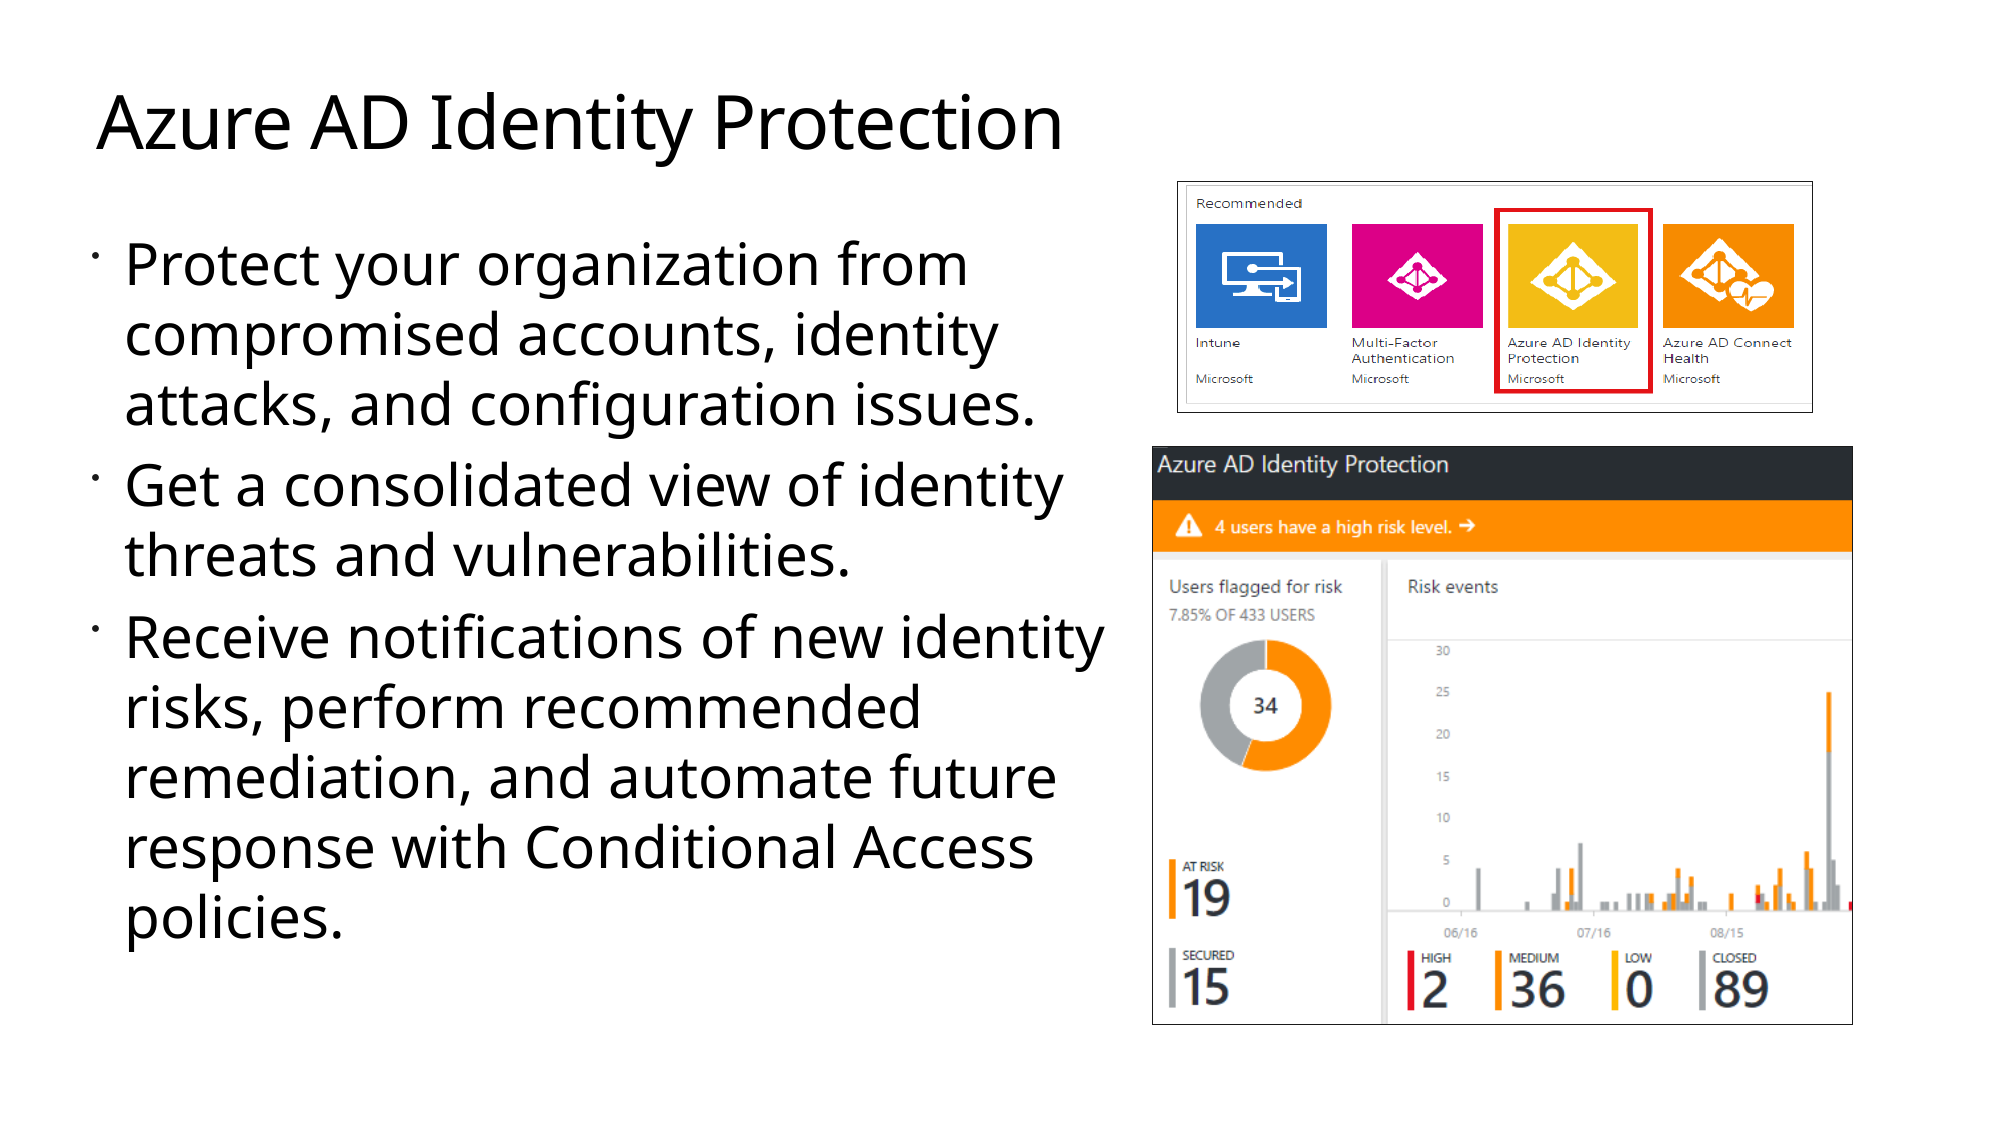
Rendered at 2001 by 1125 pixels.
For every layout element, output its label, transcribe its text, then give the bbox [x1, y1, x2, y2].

title Azure AD Identity Protection [96, 75, 1904, 166]
picture [1152, 446, 1853, 1025]
list Protect your organization from compromised accounts, identity attacks, and configuration issues. Get a consolidated view of identity threats and vulnerabilities. Receive notifications of new identity risks, perform recommended remediation, and automate future response with Conditional Access policies. [86, 226, 1114, 680]
picture [1177, 181, 1813, 413]
